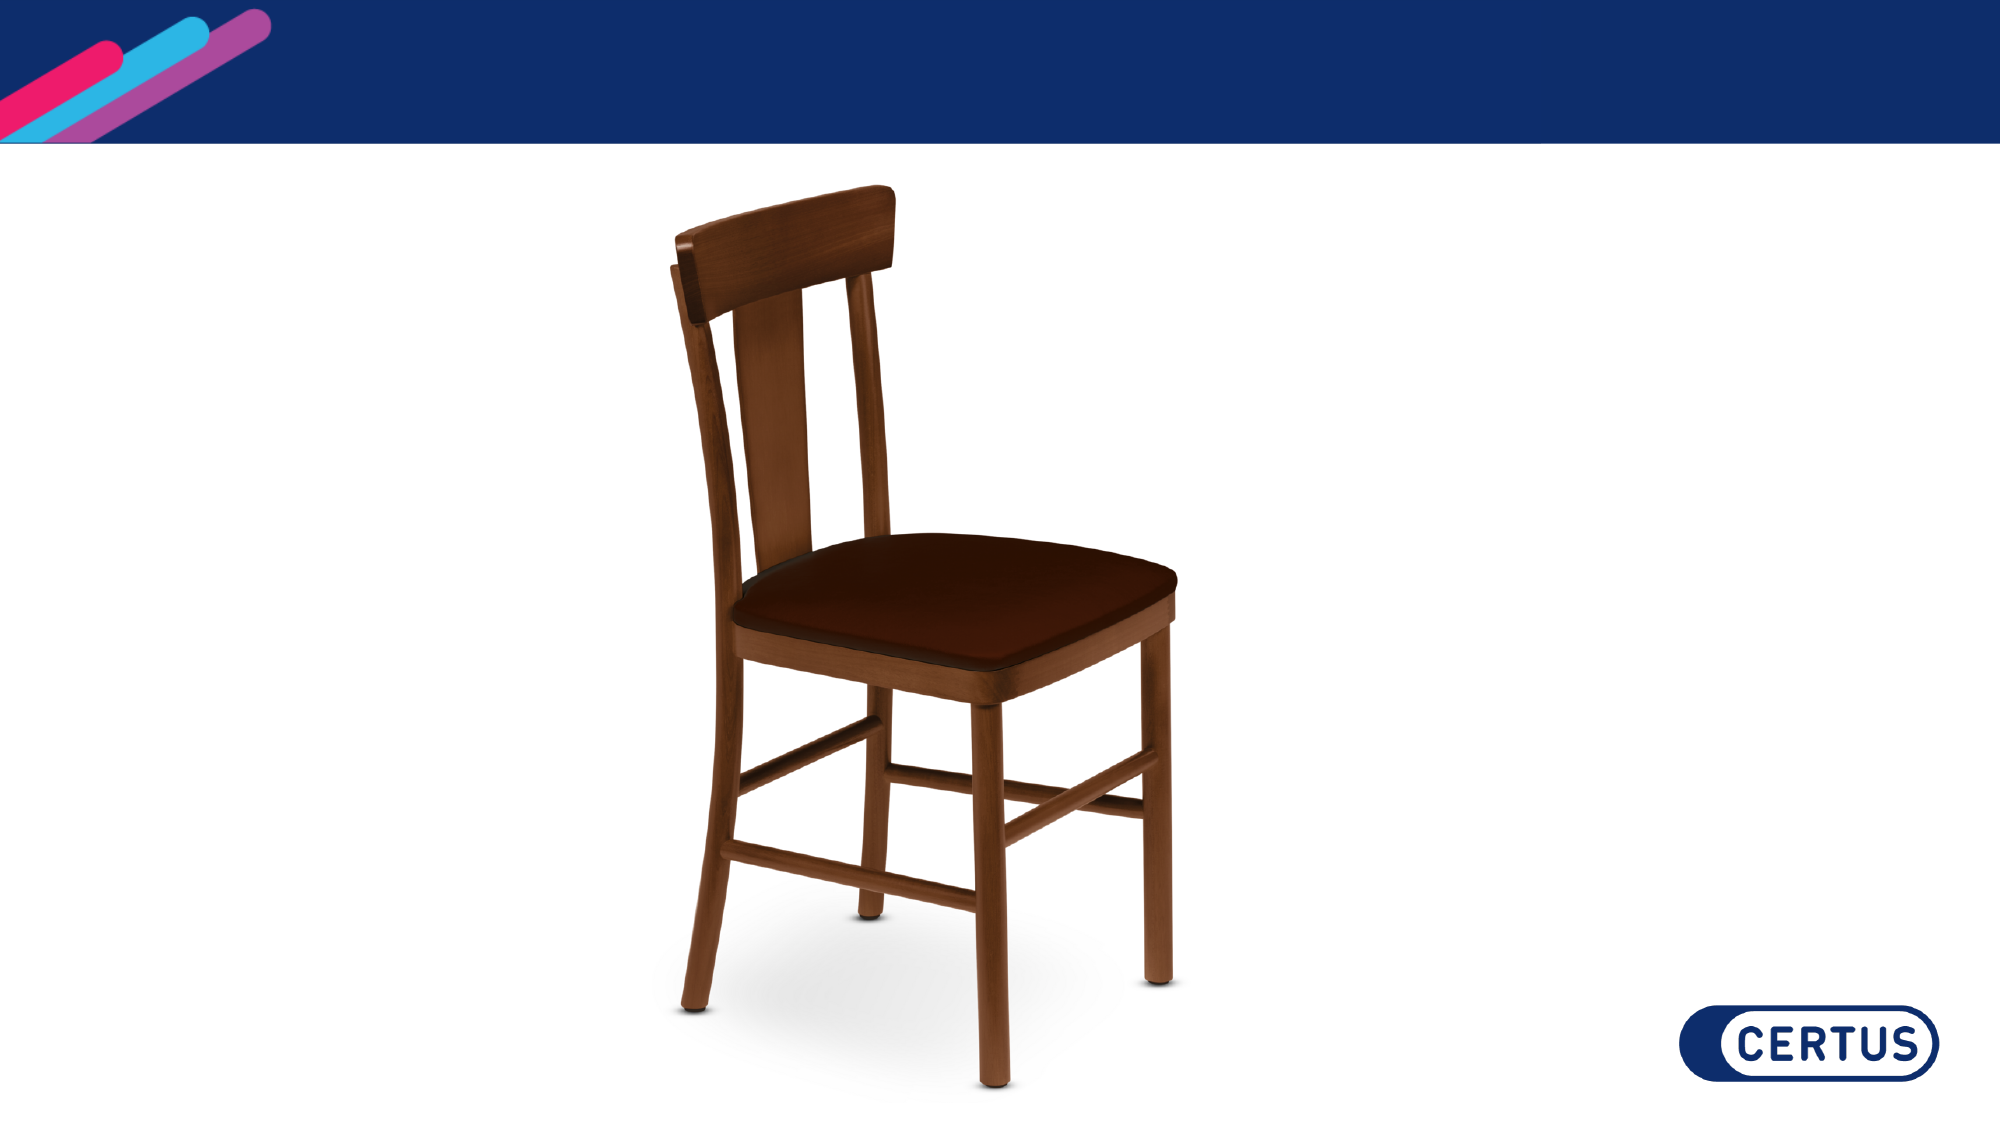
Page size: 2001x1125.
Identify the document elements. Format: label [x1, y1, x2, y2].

picture [0, 0, 1541, 144]
picture [1607, 956, 1999, 1121]
picture [456, 169, 1390, 1103]
